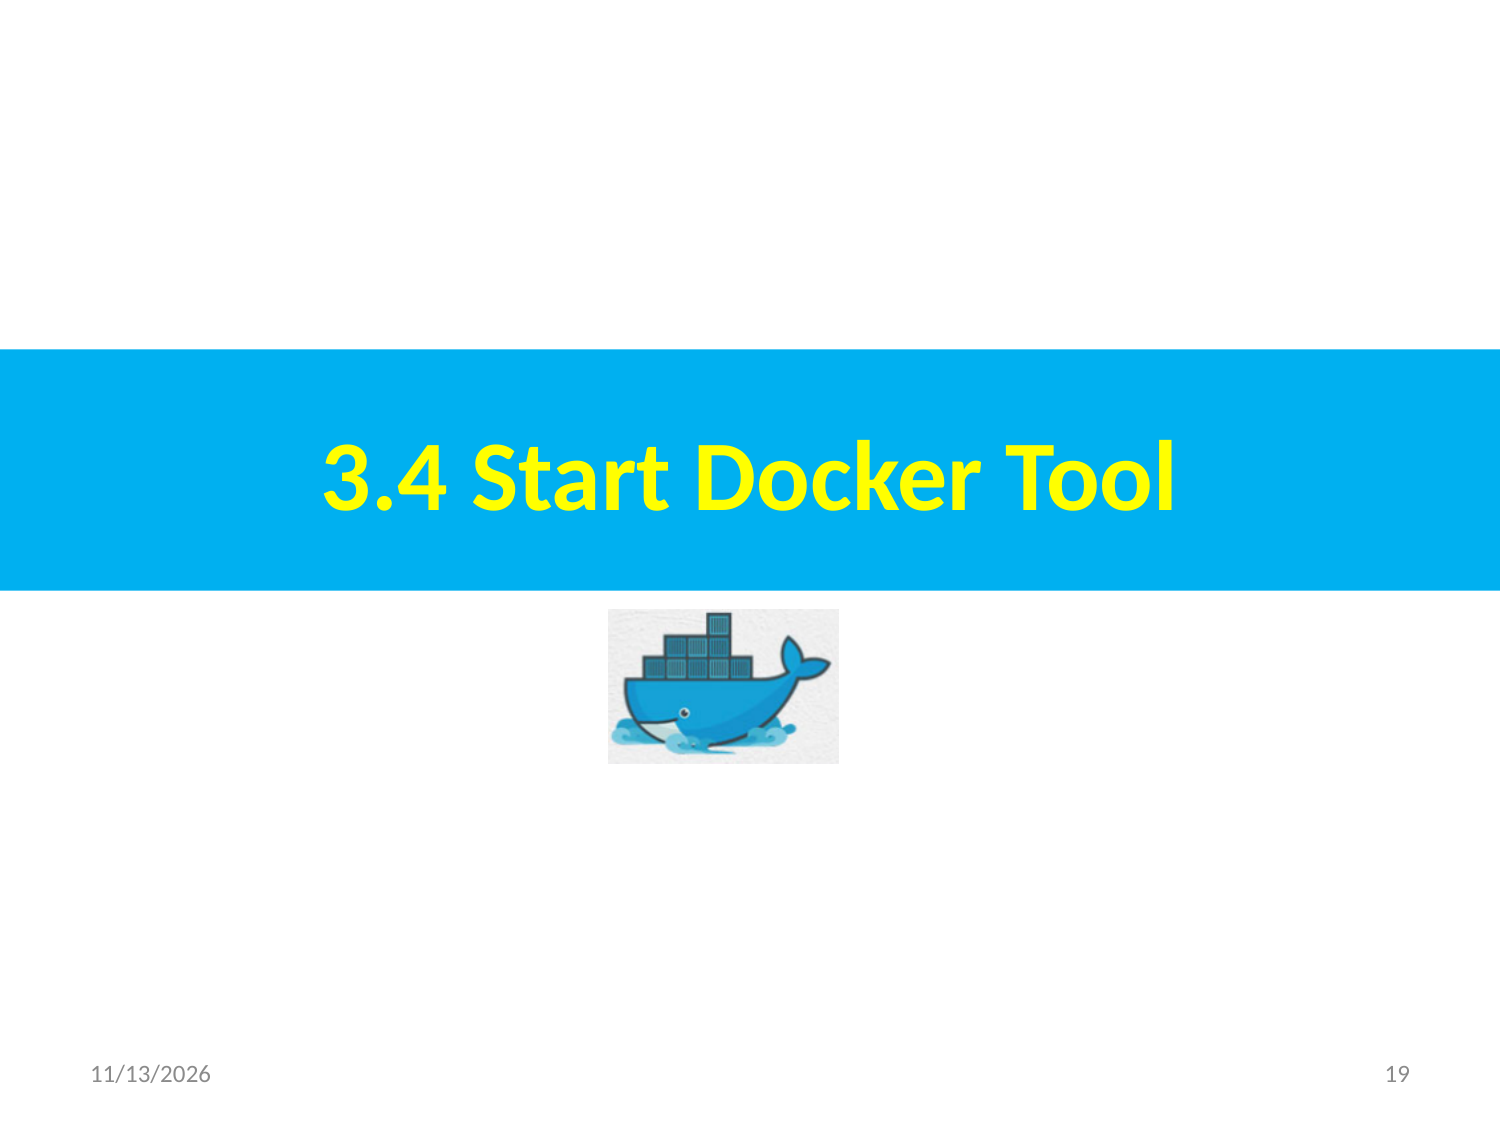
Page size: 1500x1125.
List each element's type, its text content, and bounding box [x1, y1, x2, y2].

picture [607, 609, 839, 764]
slide_number 19 [1074, 1042, 1425, 1103]
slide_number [75, 1042, 425, 1103]
title 3.4 Start Docker Tool [0, 349, 1500, 591]
